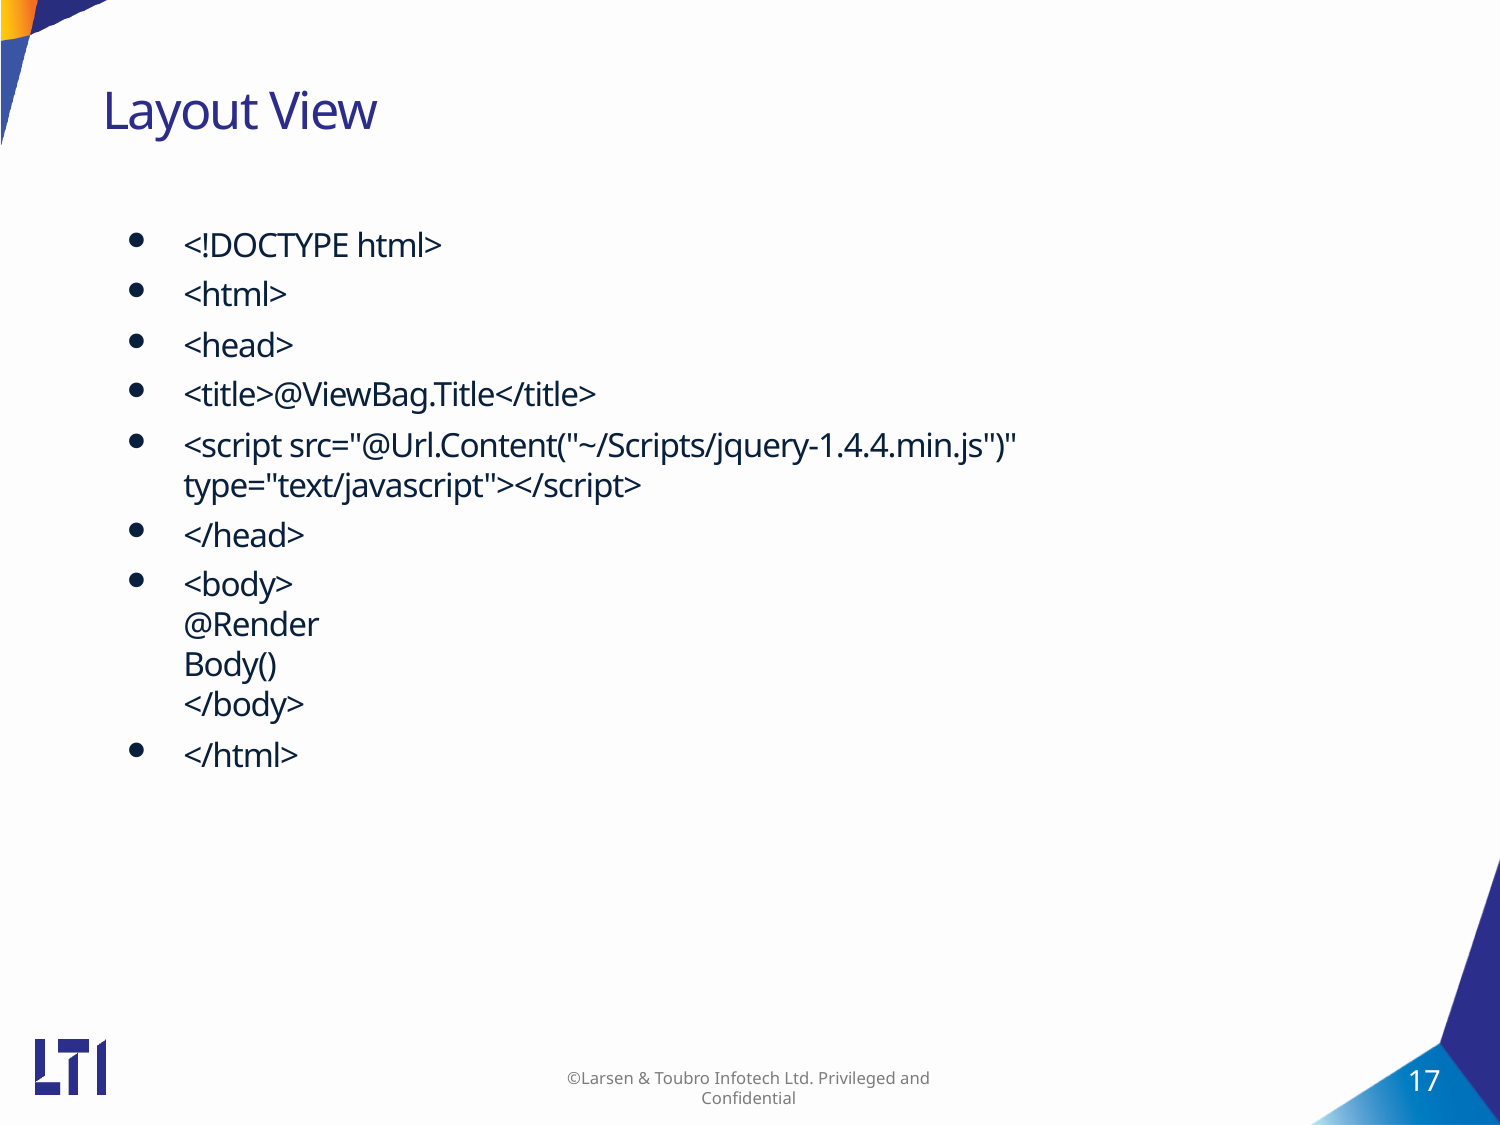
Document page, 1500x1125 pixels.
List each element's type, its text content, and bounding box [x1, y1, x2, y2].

text_box <!DOCTYPE html> <html> <head> <title>@ViewBag.Title</title> <script src="@Url.Content("~/Scripts/jquery-1.4.4.min.js")" type="text/javascript"></script> </head> <body> @RenderBody() </body> </html> [125, 212, 1216, 774]
picture [1288, 854, 1500, 1125]
picture [35, 1039, 106, 1095]
picture [0, 0, 110, 145]
title Layout View [99, 74, 542, 266]
